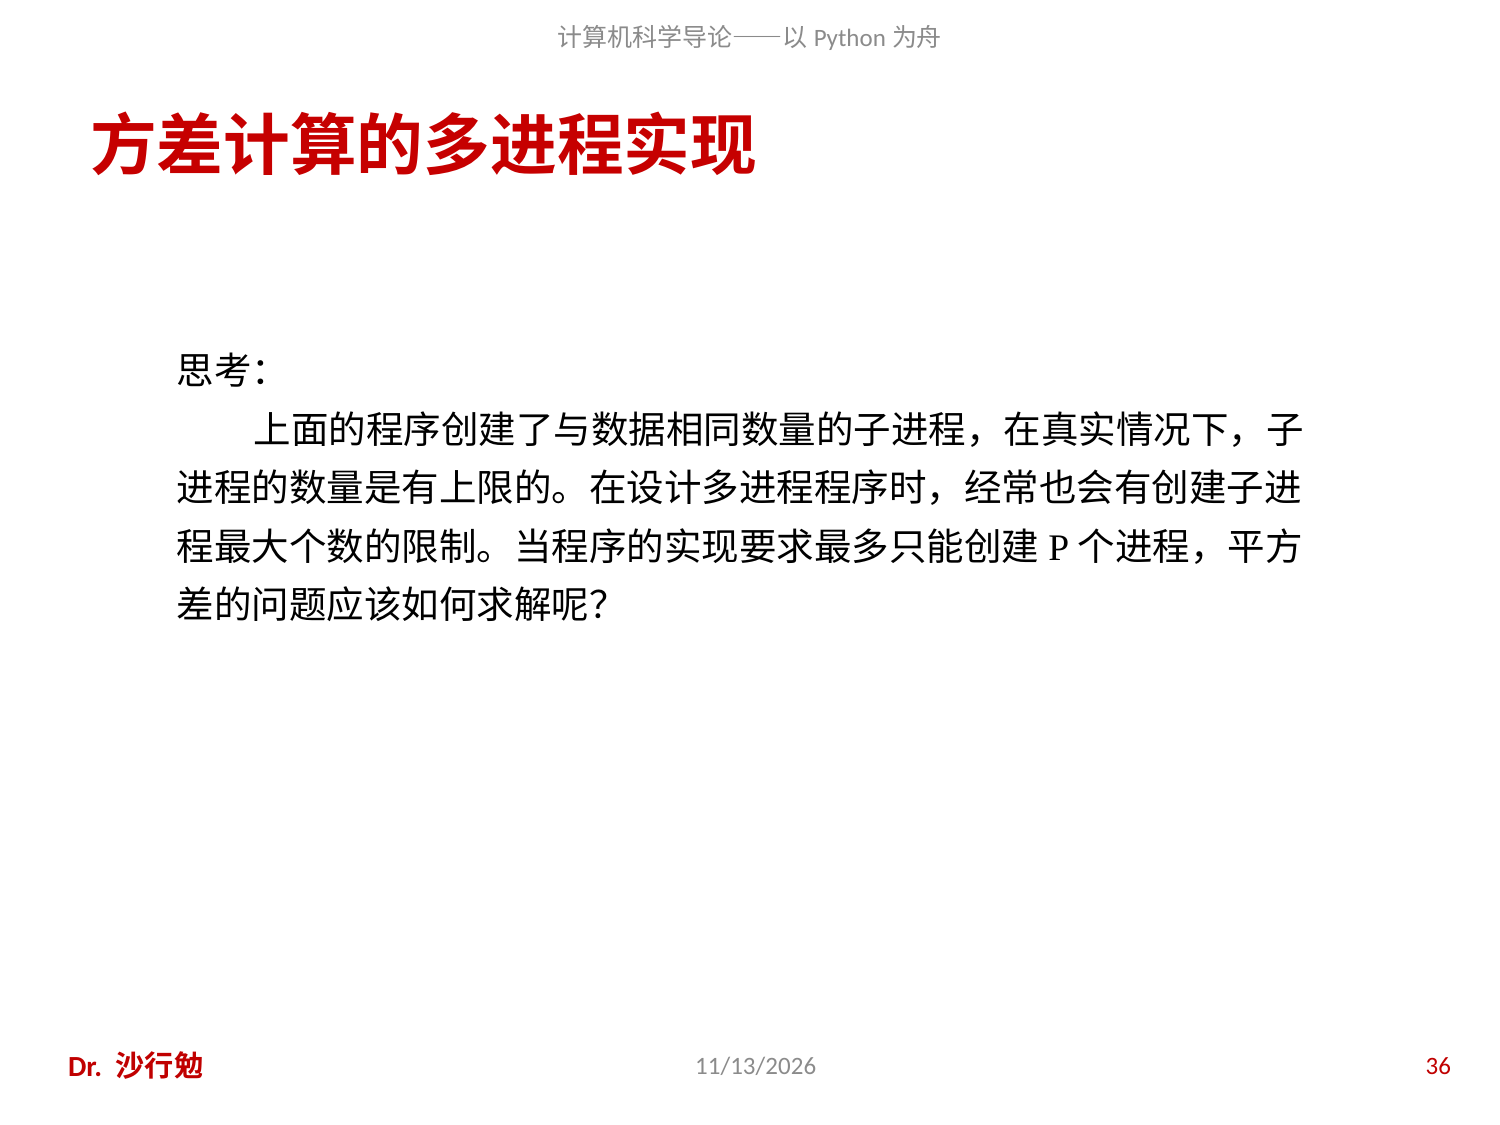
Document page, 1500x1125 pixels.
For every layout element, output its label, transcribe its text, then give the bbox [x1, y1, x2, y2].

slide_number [501, 1035, 1010, 1095]
footer Dr. 沙行勉 [53, 1035, 386, 1095]
slide_number 36 [1116, 1035, 1467, 1095]
title 方差计算的多进程实现 [75, 90, 1425, 195]
text_box 思考： 上面的程序创建了与数据相同数量的子进程，在真实情况下，子进程的数量是有上限的。在设计多进程程序时，经常也会有创建子进程最大个数的限制。当程序的实现要求最多只能创建P个进程，平方差的问题应该如何求解呢？ [162, 326, 1341, 634]
